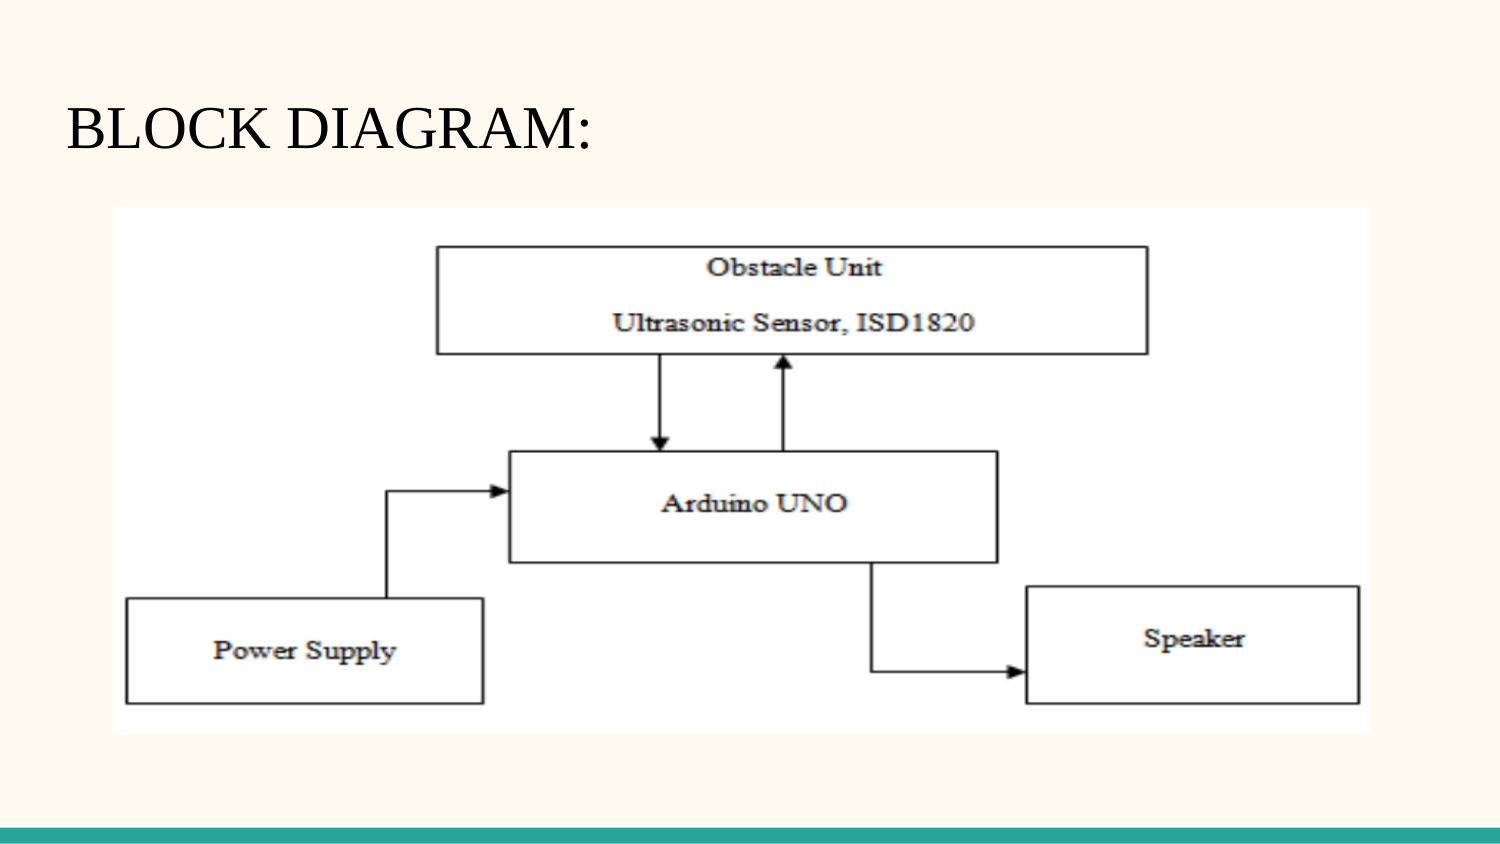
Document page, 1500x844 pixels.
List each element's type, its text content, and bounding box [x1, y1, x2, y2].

title BLOCK DIAGRAM: [51, 72, 1449, 174]
picture [113, 207, 1370, 734]
list [51, 192, 1449, 750]
